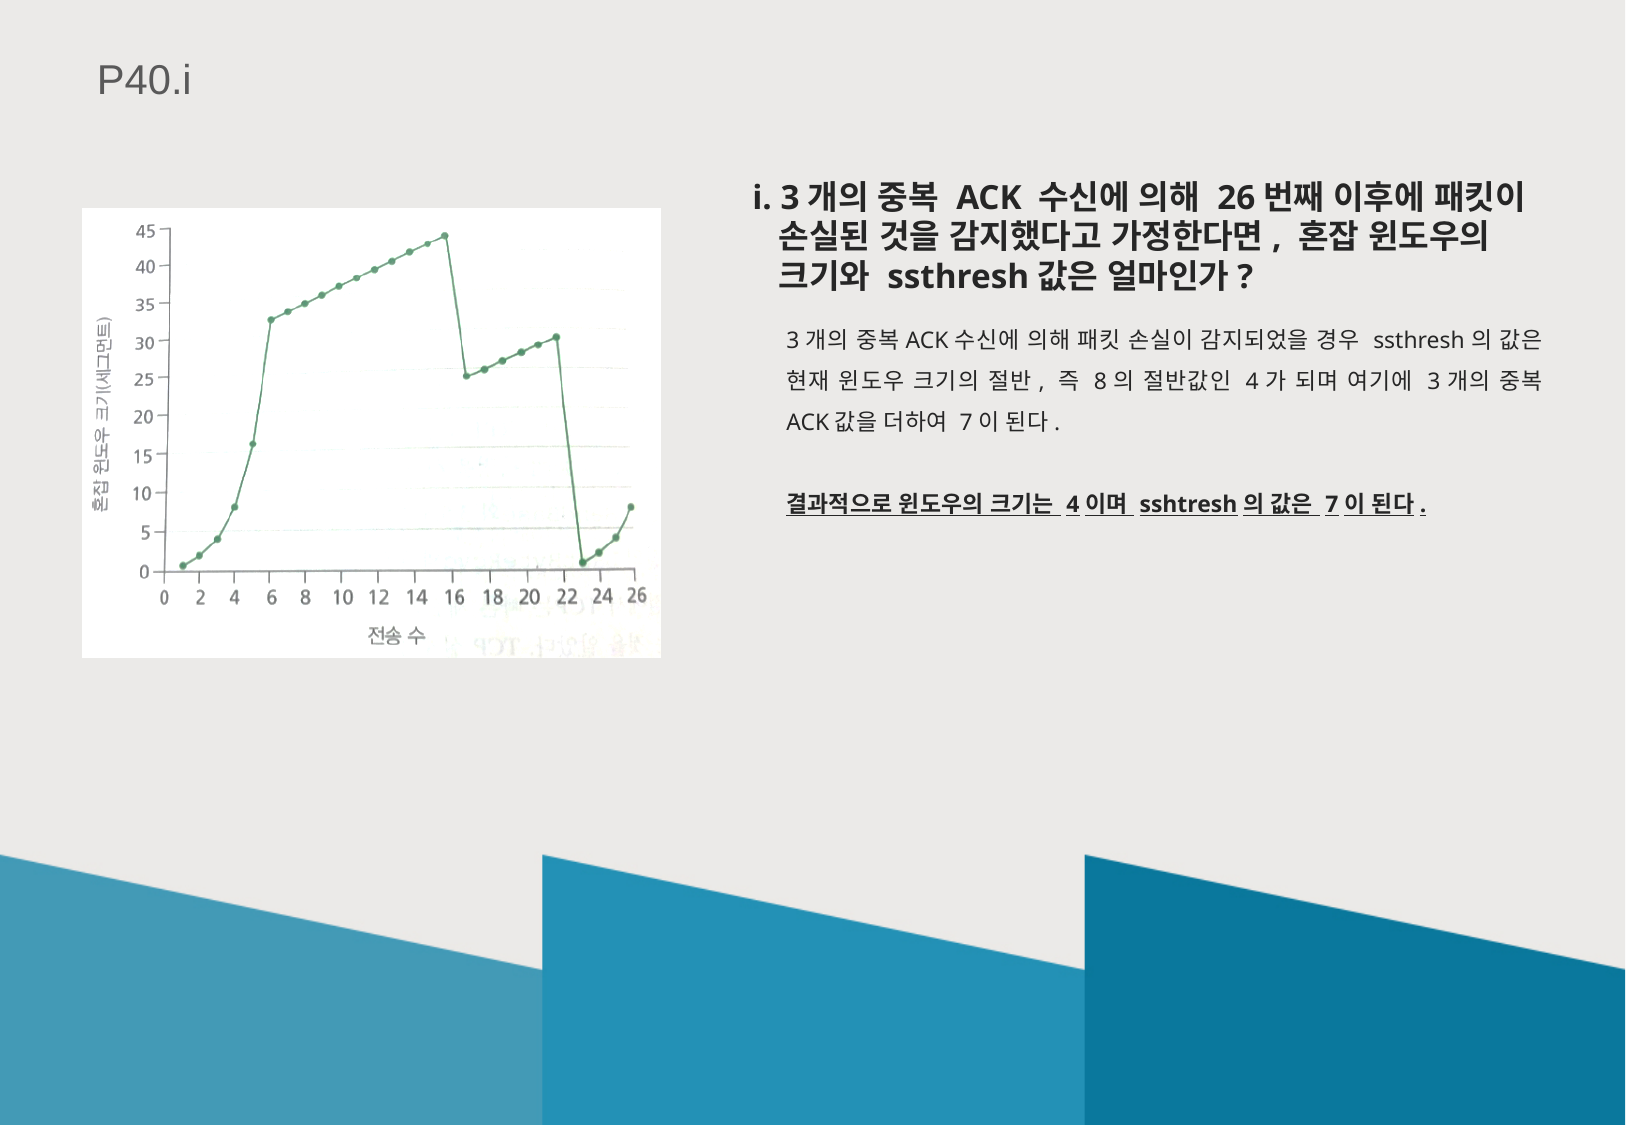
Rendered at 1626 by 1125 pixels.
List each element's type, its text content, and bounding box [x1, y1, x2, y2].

picture [0, 0, 1626, 1125]
text_box 3개의 중복ACK수신에 의해 패킷 손실이 감지되었을 경우 ssthresh의 값은 현재 윈도우 크기의 절반, 즉 8의 절반값인 4가 되며 여기에 3개의 중복 ACK값을 더하여 7이 된다. 결과적으로 윈도우의 크기는 4이며 sshtresh의 값은 7이 된다. [771, 343, 1558, 525]
text_box P40.i [82, 45, 1273, 111]
text_box i. 3개의 중복 ACK 수신에 의해 26번째 이후에 패킷이 손실된 것을 감지했다고 가정한다면, 혼잡 윈도우의 크기와 ssthresh값은 얼마인가? [737, 168, 1615, 343]
